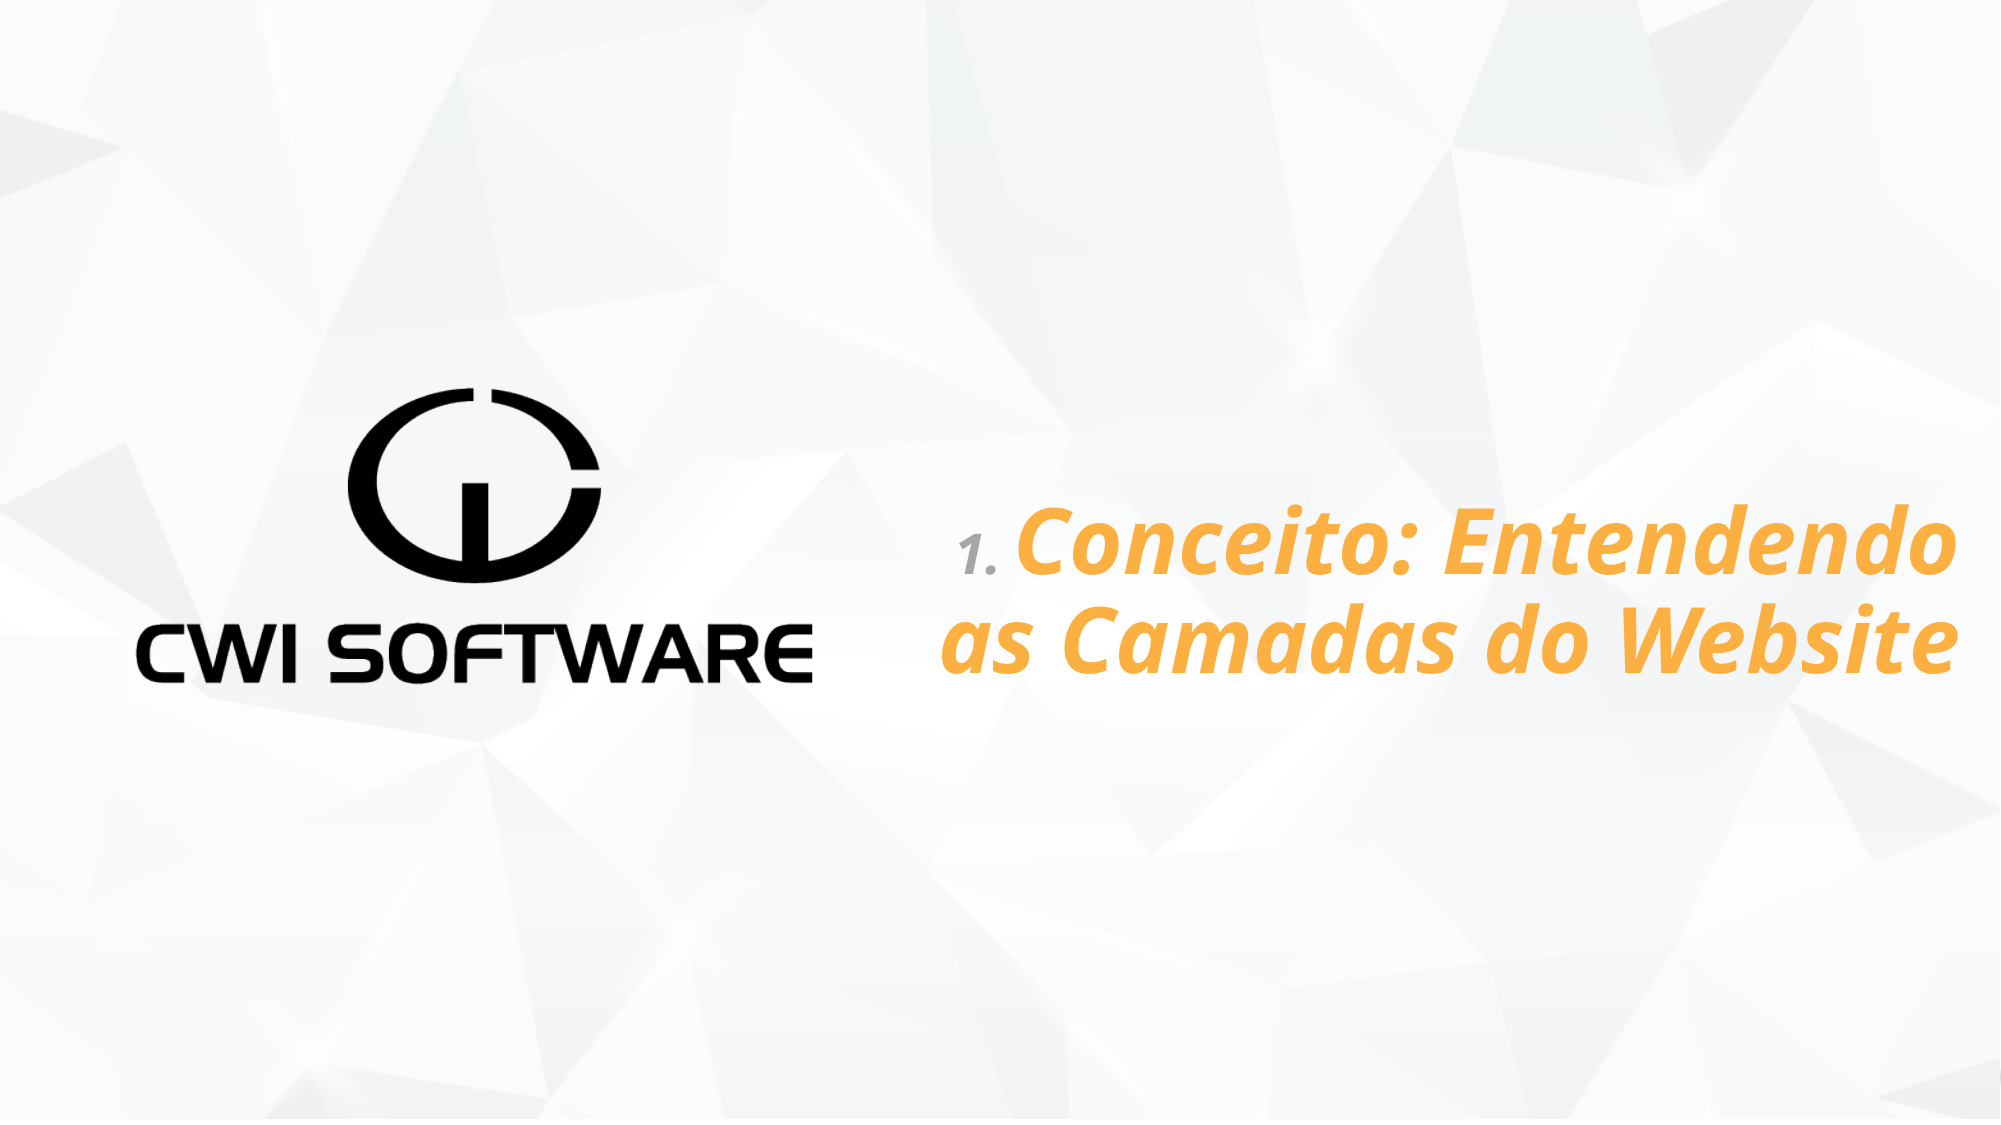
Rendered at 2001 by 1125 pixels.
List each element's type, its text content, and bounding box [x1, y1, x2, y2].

picture [129, 381, 819, 699]
title 1. Conceito: Entendendo as Camadas do Website [860, 415, 1977, 701]
